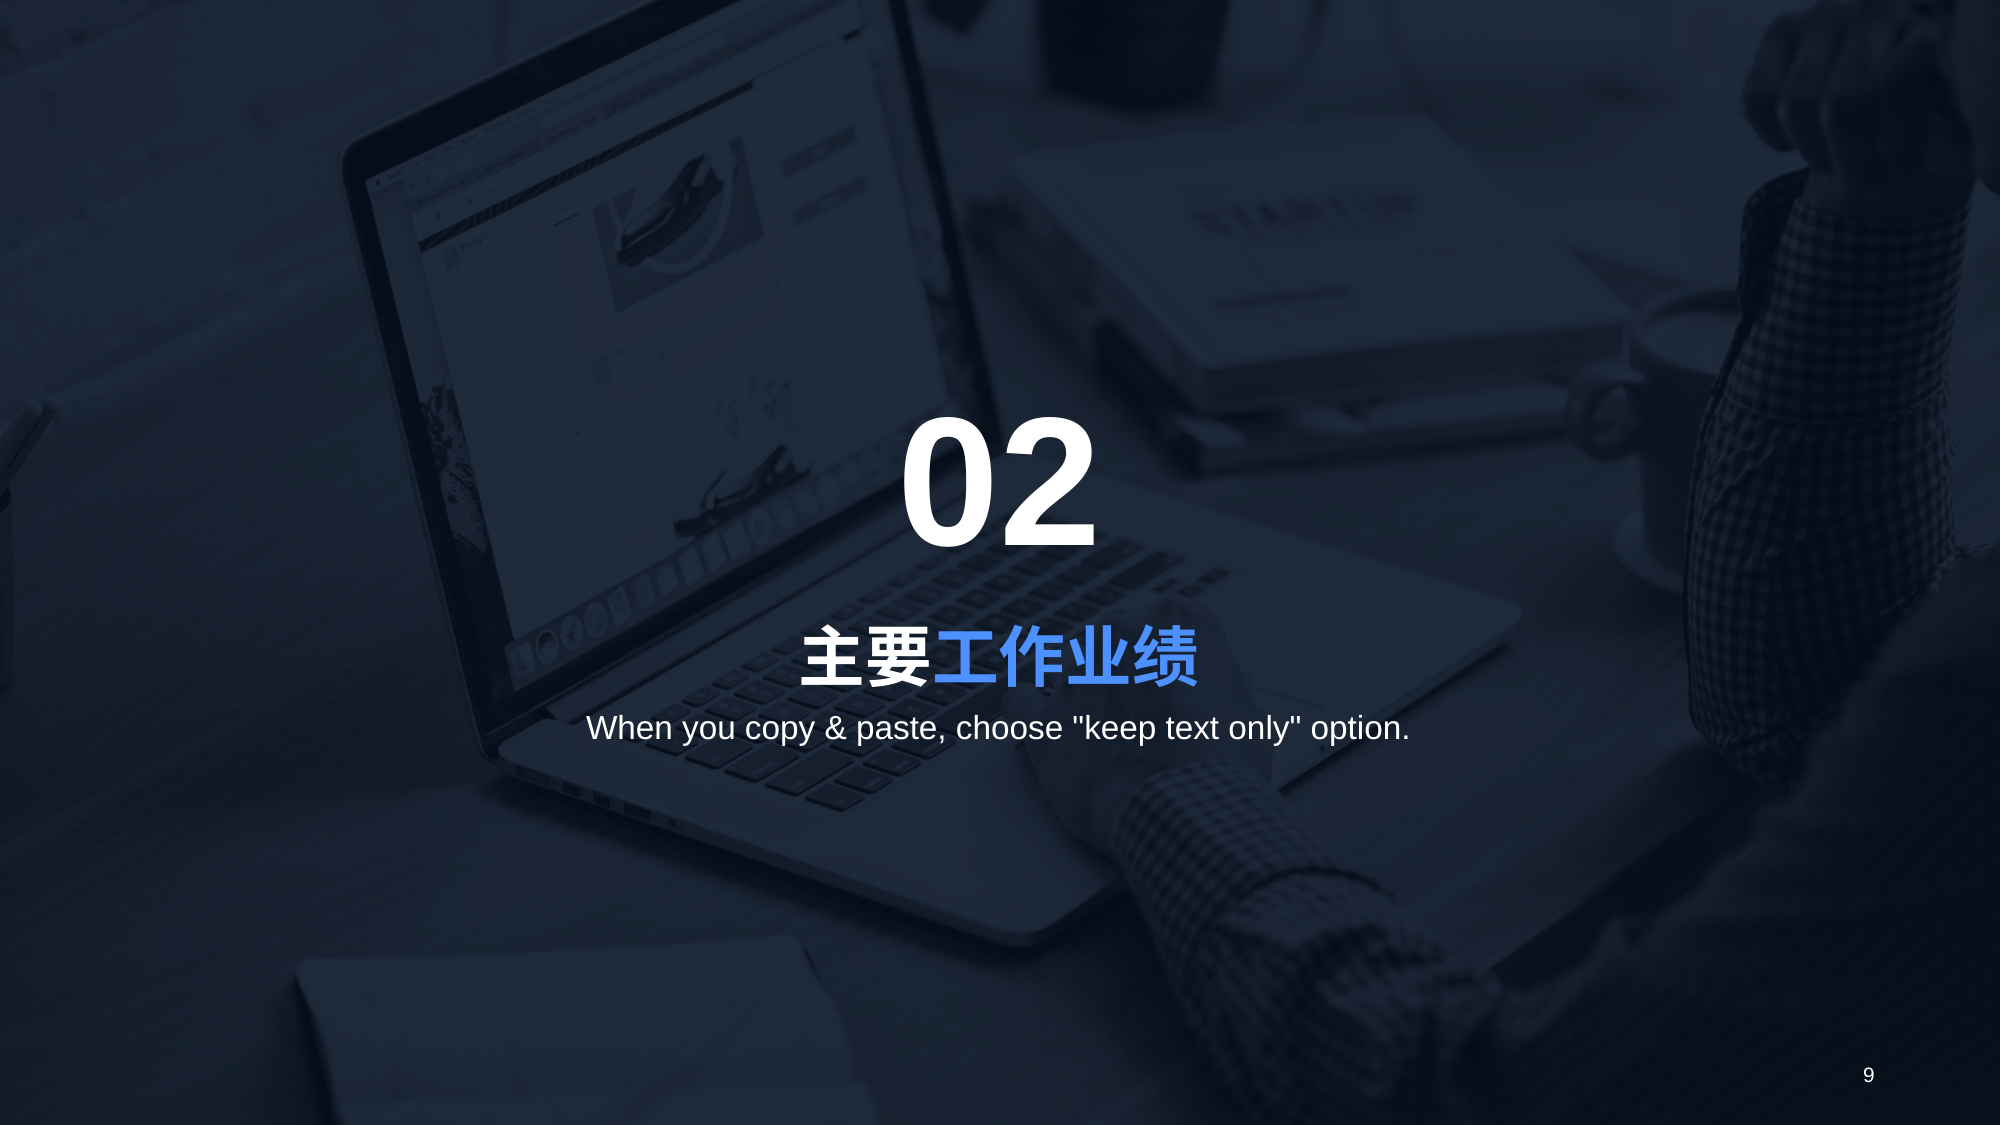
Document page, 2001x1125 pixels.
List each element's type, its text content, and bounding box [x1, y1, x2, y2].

text_box 02 [831, 379, 1168, 593]
list When you copy & paste, choose "keep text only" option. [108, 703, 1890, 756]
slide_number 9 [1452, 1056, 1890, 1092]
title 主要工作业绩 [108, 615, 1890, 703]
